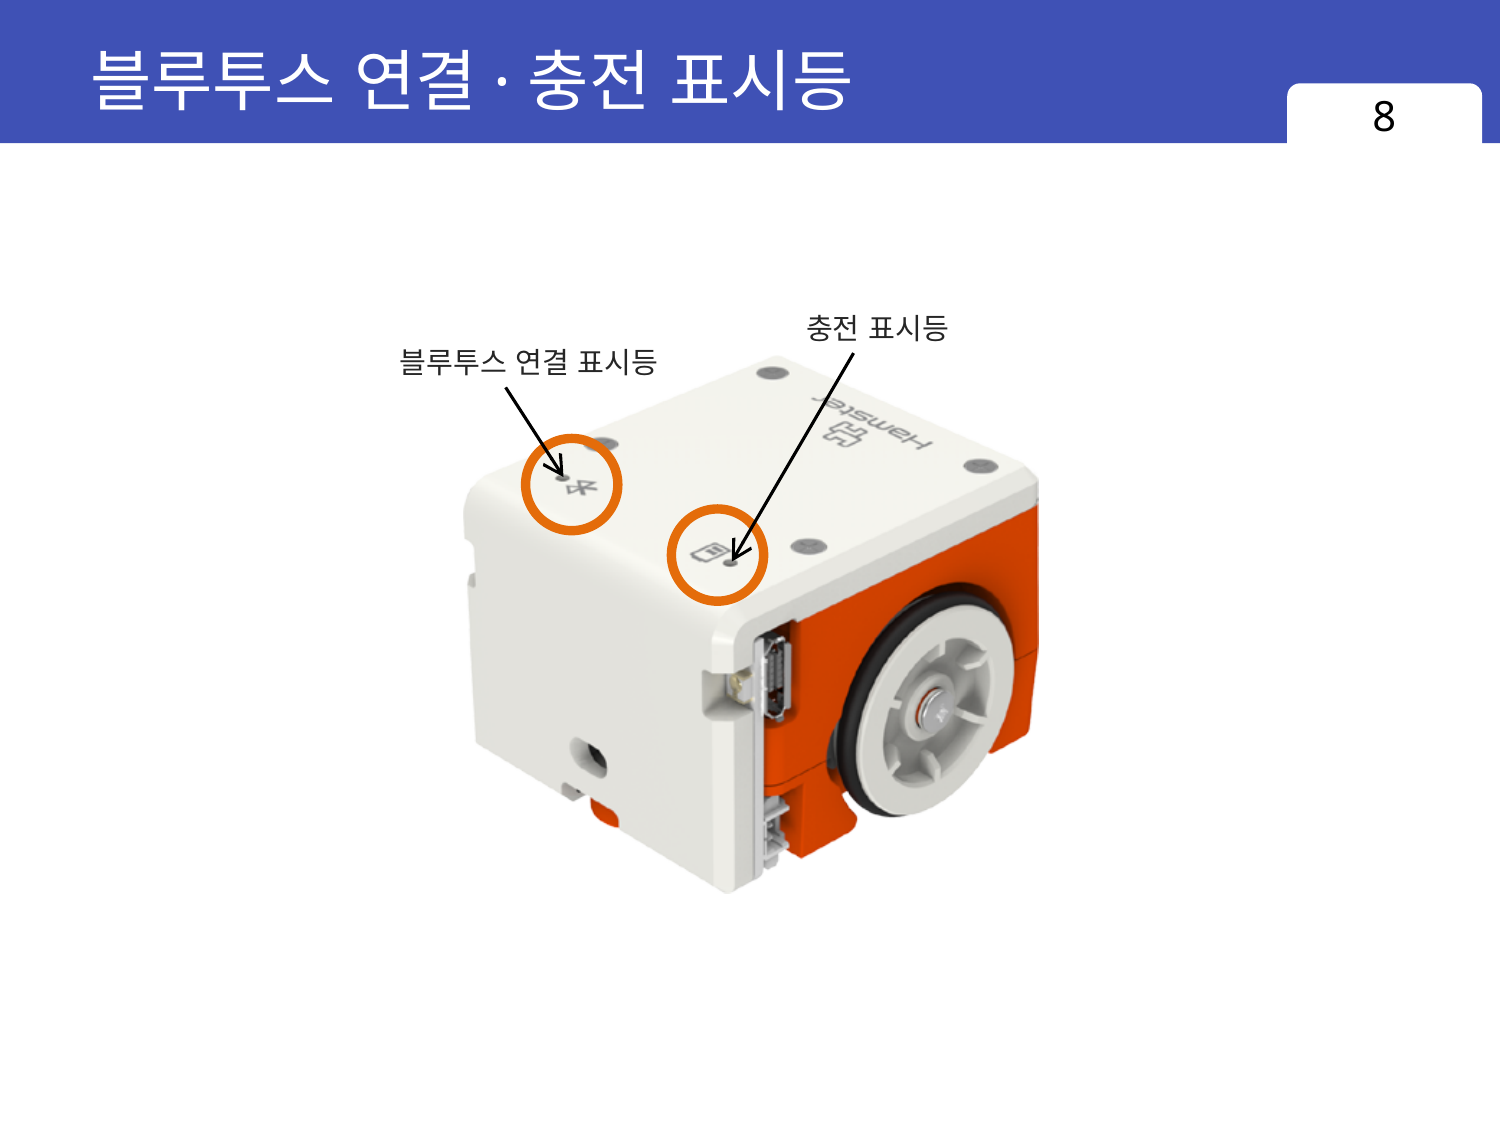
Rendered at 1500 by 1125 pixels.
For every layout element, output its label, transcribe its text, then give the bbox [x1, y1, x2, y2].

title 블루투스 연결·충전 표시등 [74, 16, 1426, 141]
text_box 블루투스 연결 표시등 [351, 337, 749, 387]
picture [463, 355, 1039, 894]
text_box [731, 352, 854, 562]
slide_number 8 [1286, 81, 1483, 161]
text_box 충전 표시등 [791, 302, 965, 353]
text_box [505, 387, 564, 478]
